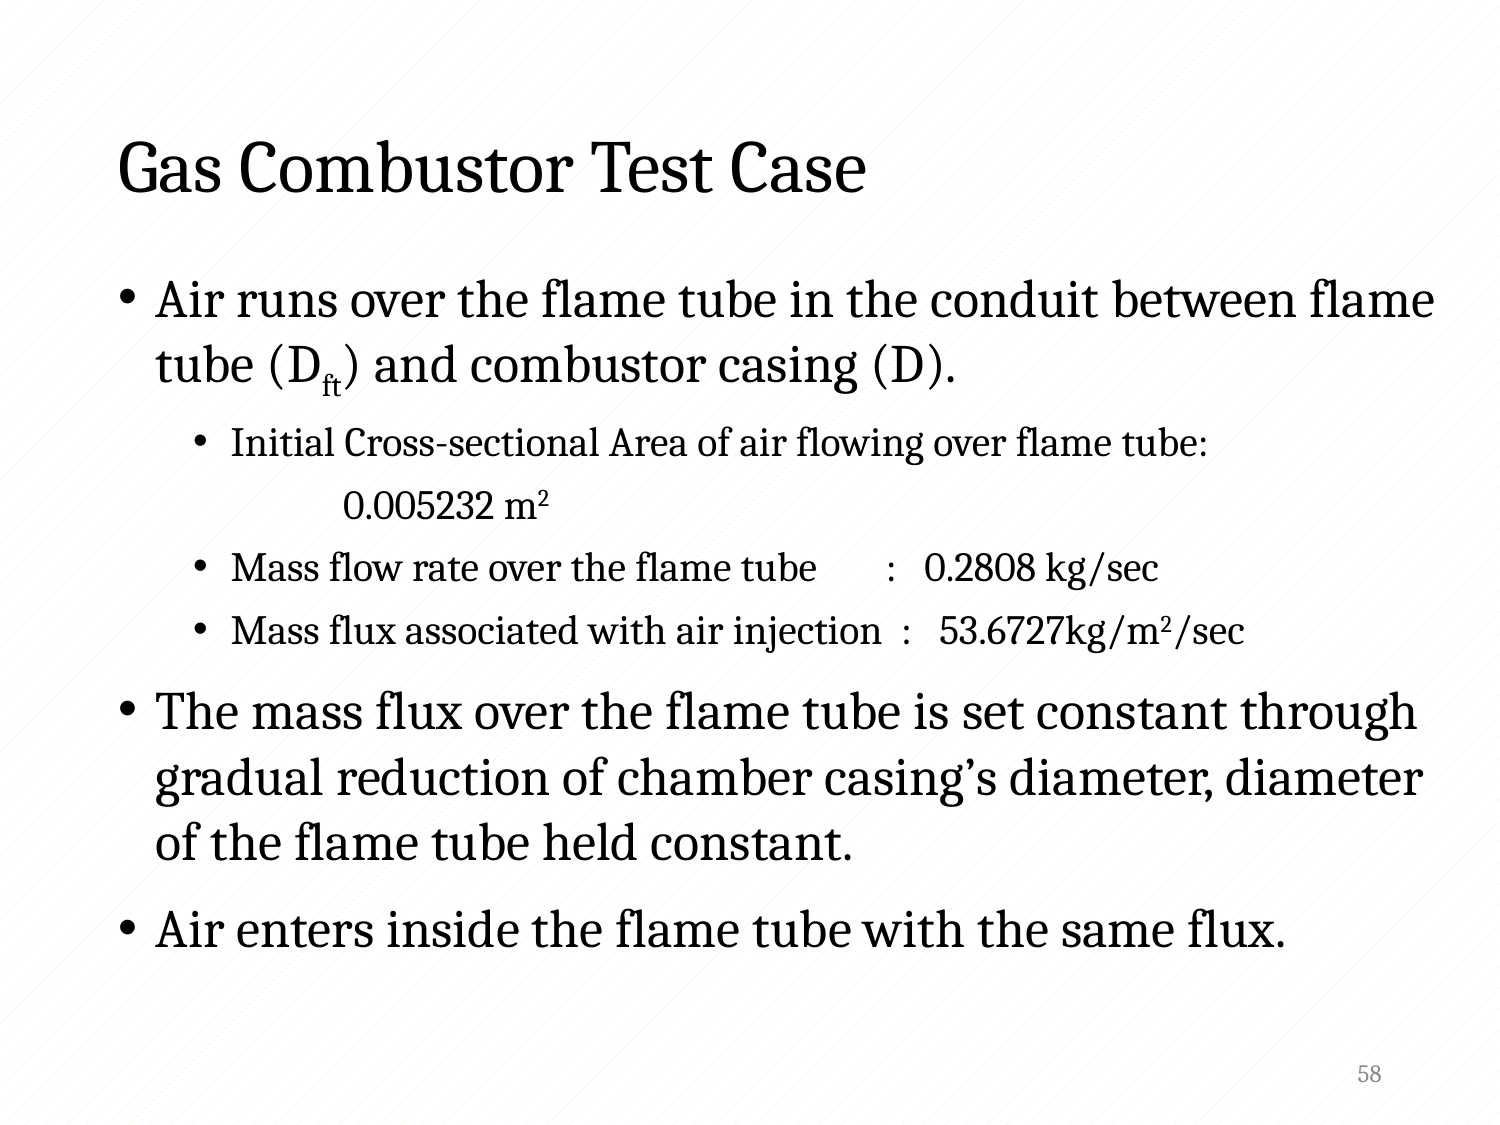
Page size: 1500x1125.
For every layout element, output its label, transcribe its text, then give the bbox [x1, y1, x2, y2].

title Gas Combustor Test Case [103, 59, 1397, 256]
slide_number 58 [1059, 1042, 1397, 1103]
list Air runs over the flame tube in the conduit between flame tube (Dft) and combustor casing (D). Initial Cross-sectional Area of air flowing over flame tube: 0.005232 m2 Mass flow rate over the flame tube : 0.2808 kg/sec Mass flux associated with air injection : 53.6727kg/m2/sec The mass flux over the flame tube is set constant through gradual reduction of chamber casing’s diameter, diameter of the flame tube held constant. Air enters inside the flame tube with the same flux. [103, 256, 1469, 1014]
